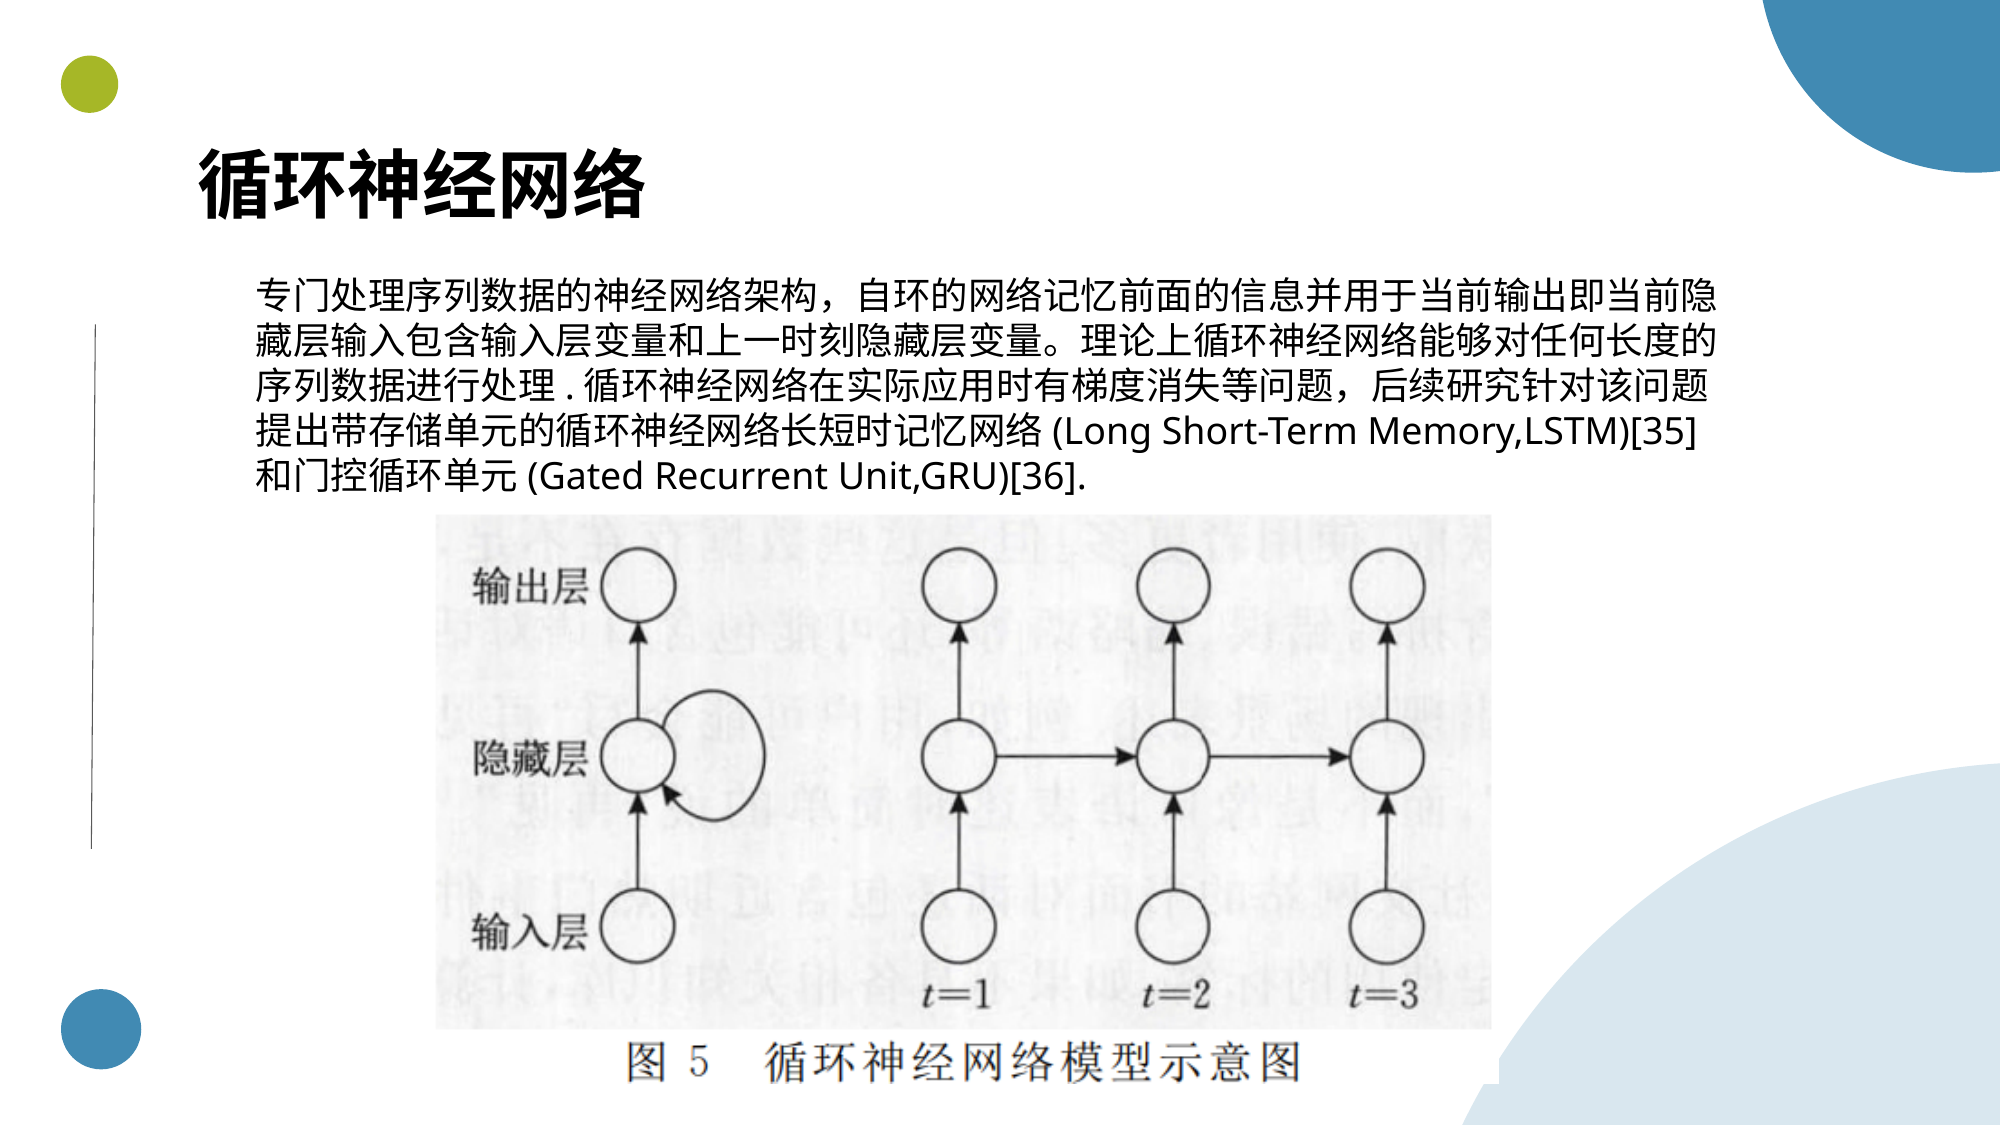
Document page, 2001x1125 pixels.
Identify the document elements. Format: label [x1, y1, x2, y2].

picture [429, 506, 1500, 1085]
text_box [60, 0, 2000, 1125]
text_box [91, 324, 96, 849]
